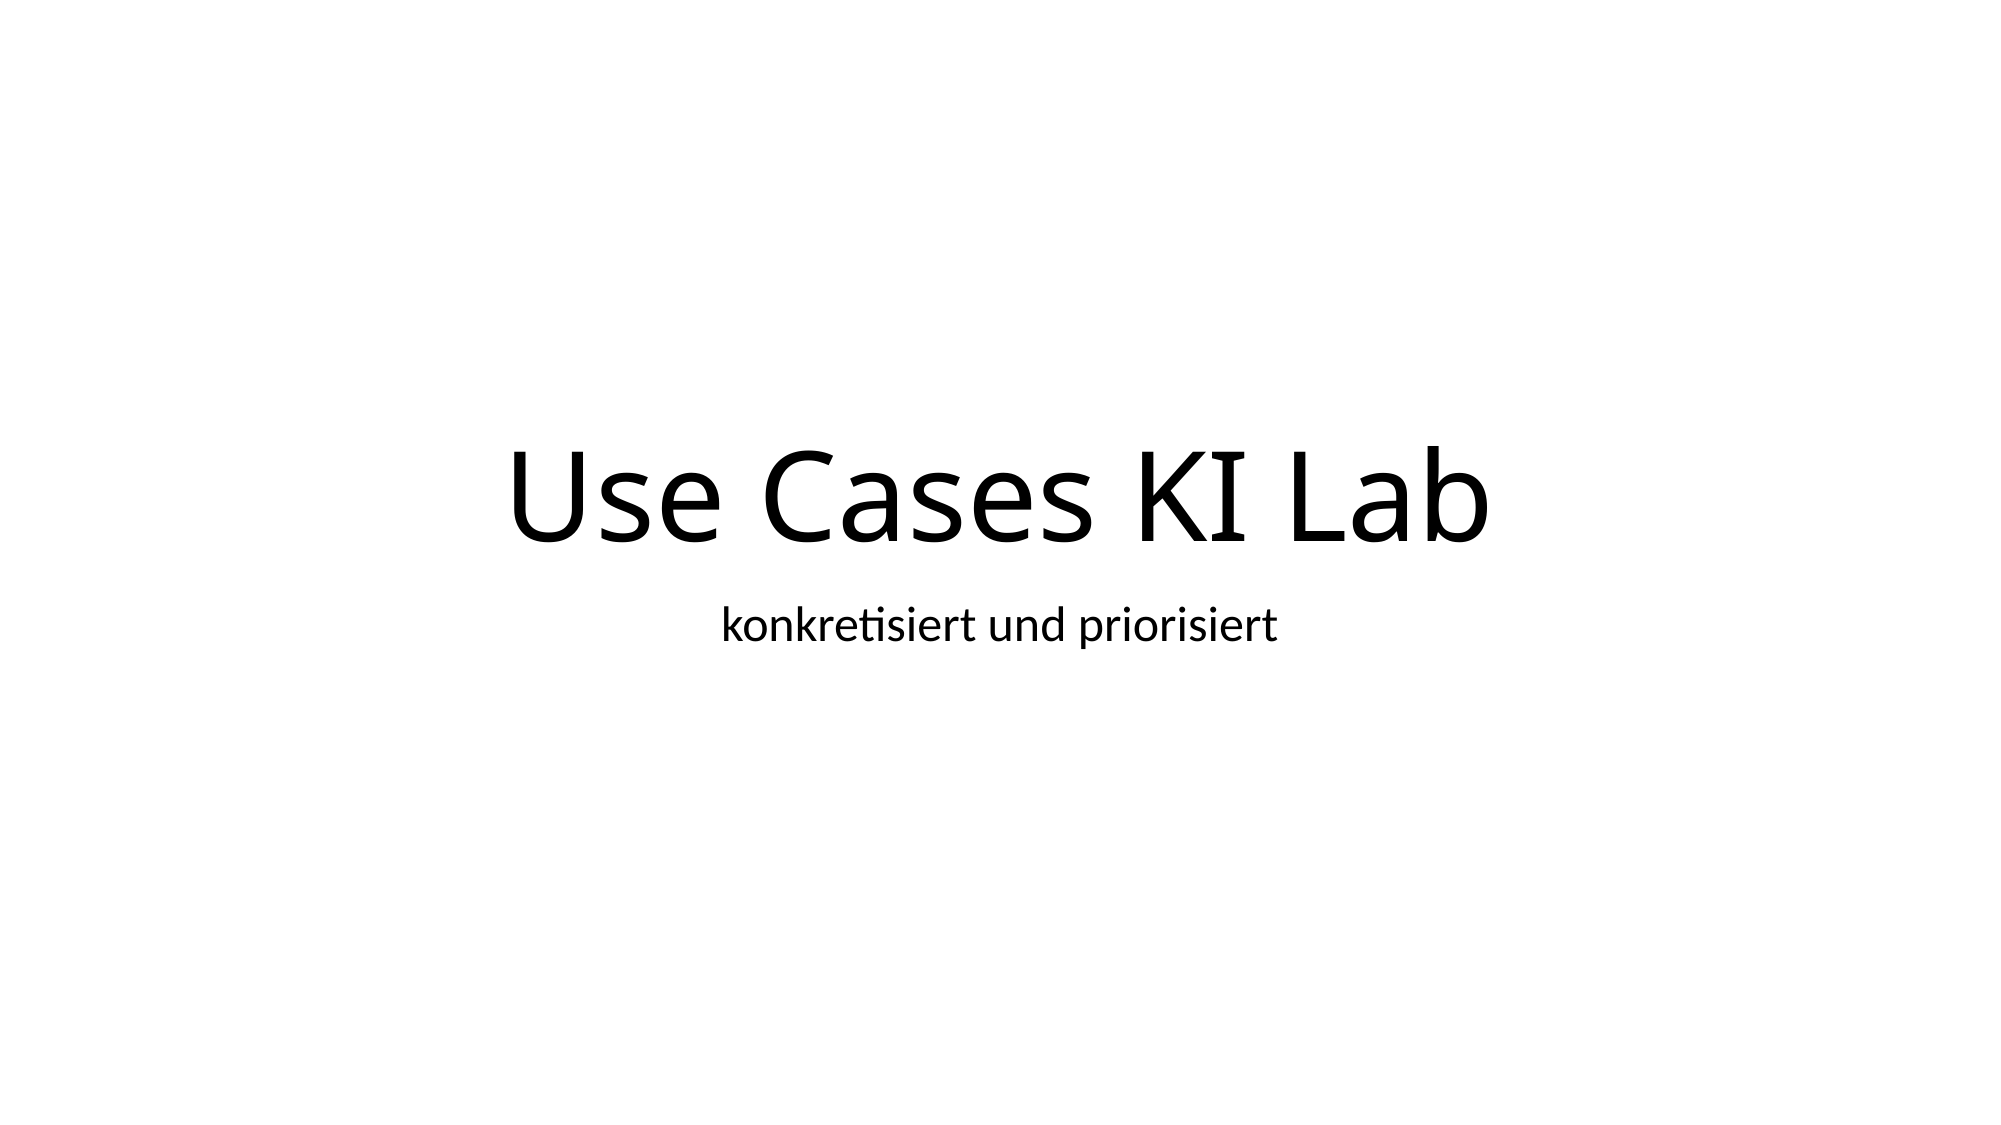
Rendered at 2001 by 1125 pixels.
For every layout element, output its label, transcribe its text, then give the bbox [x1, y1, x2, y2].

subtitle konkretisiert und priorisiert [249, 590, 1750, 863]
title Use Cases KI Lab [249, 184, 1750, 576]
